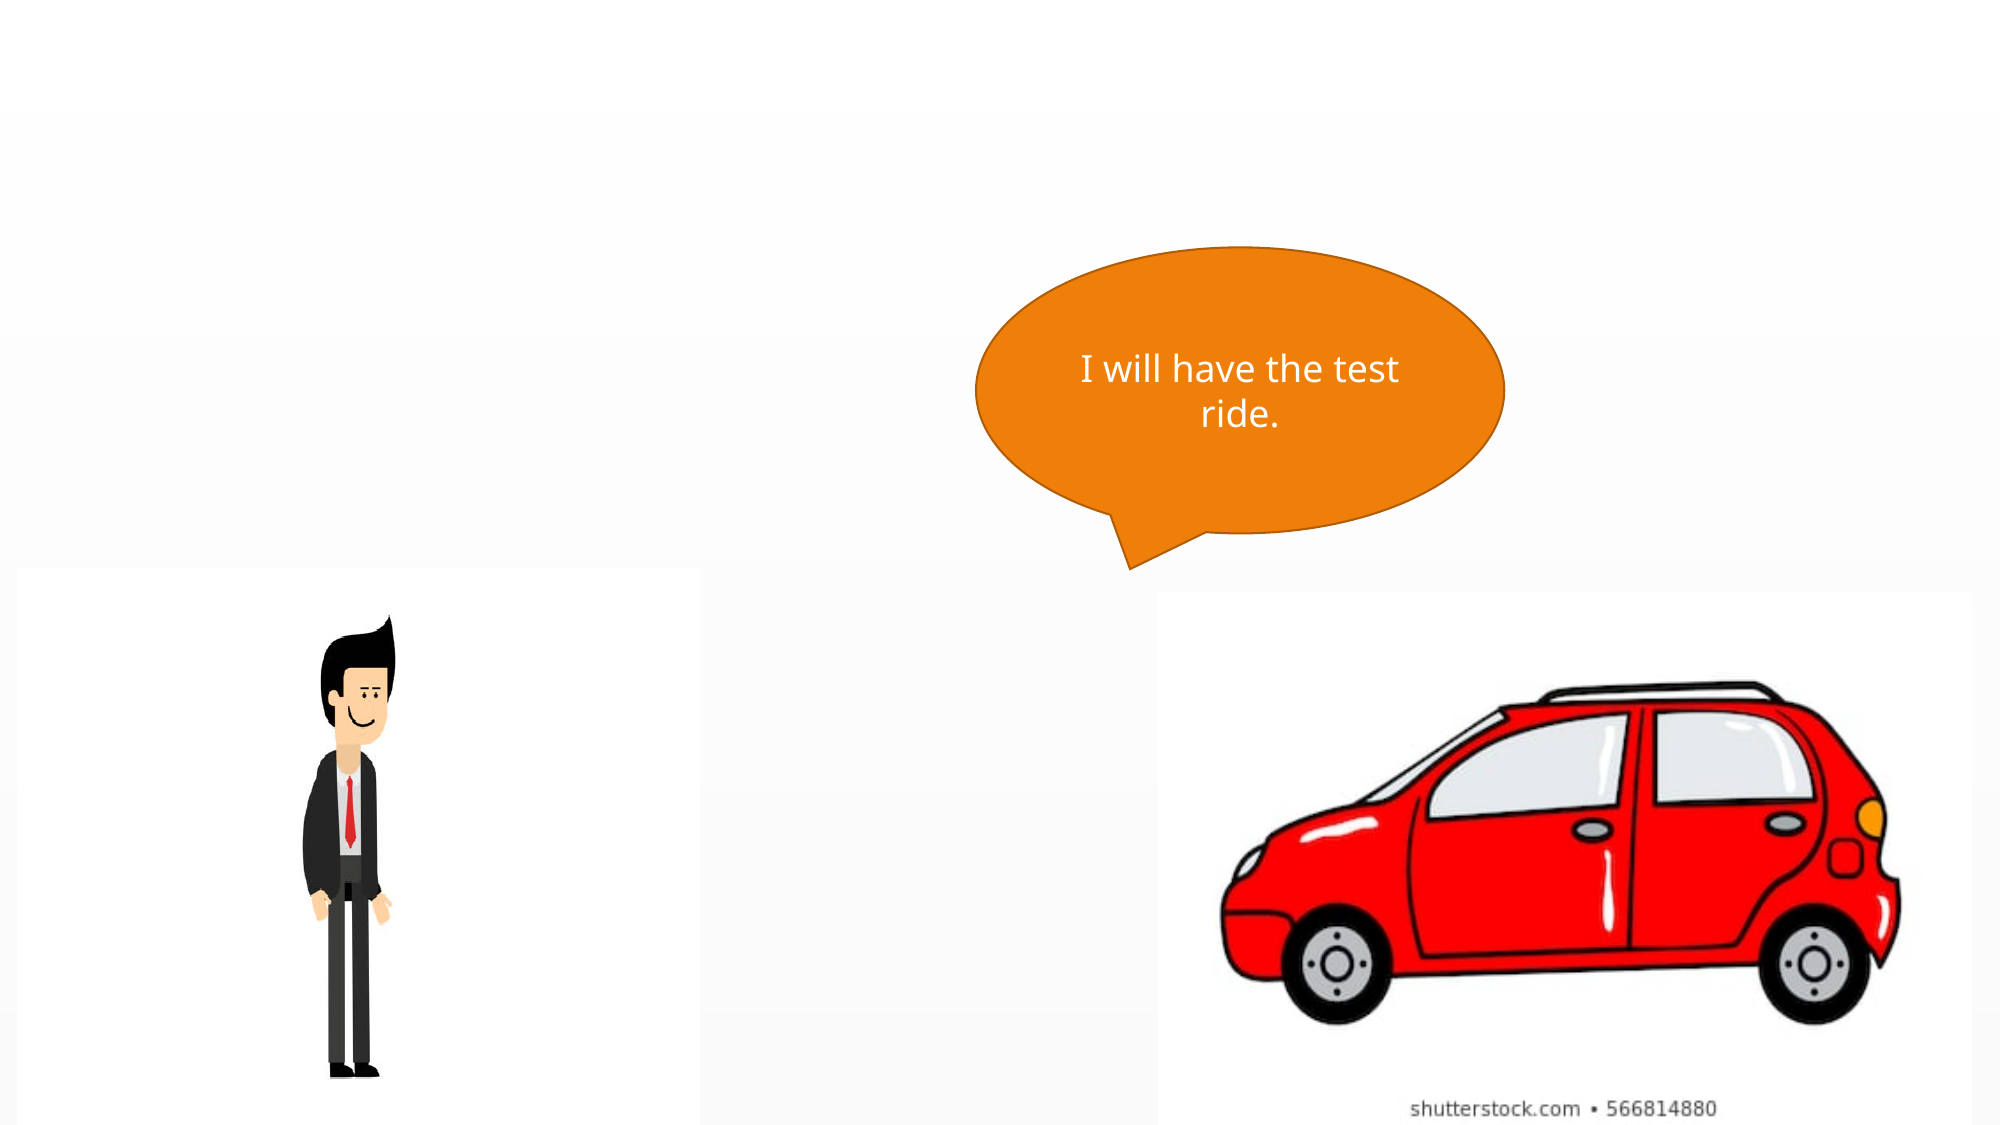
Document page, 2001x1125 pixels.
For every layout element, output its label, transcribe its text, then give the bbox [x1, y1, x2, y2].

picture [17, 568, 700, 1125]
text_box I will have the test ride. [974, 246, 1506, 571]
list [1158, 592, 1972, 1125]
